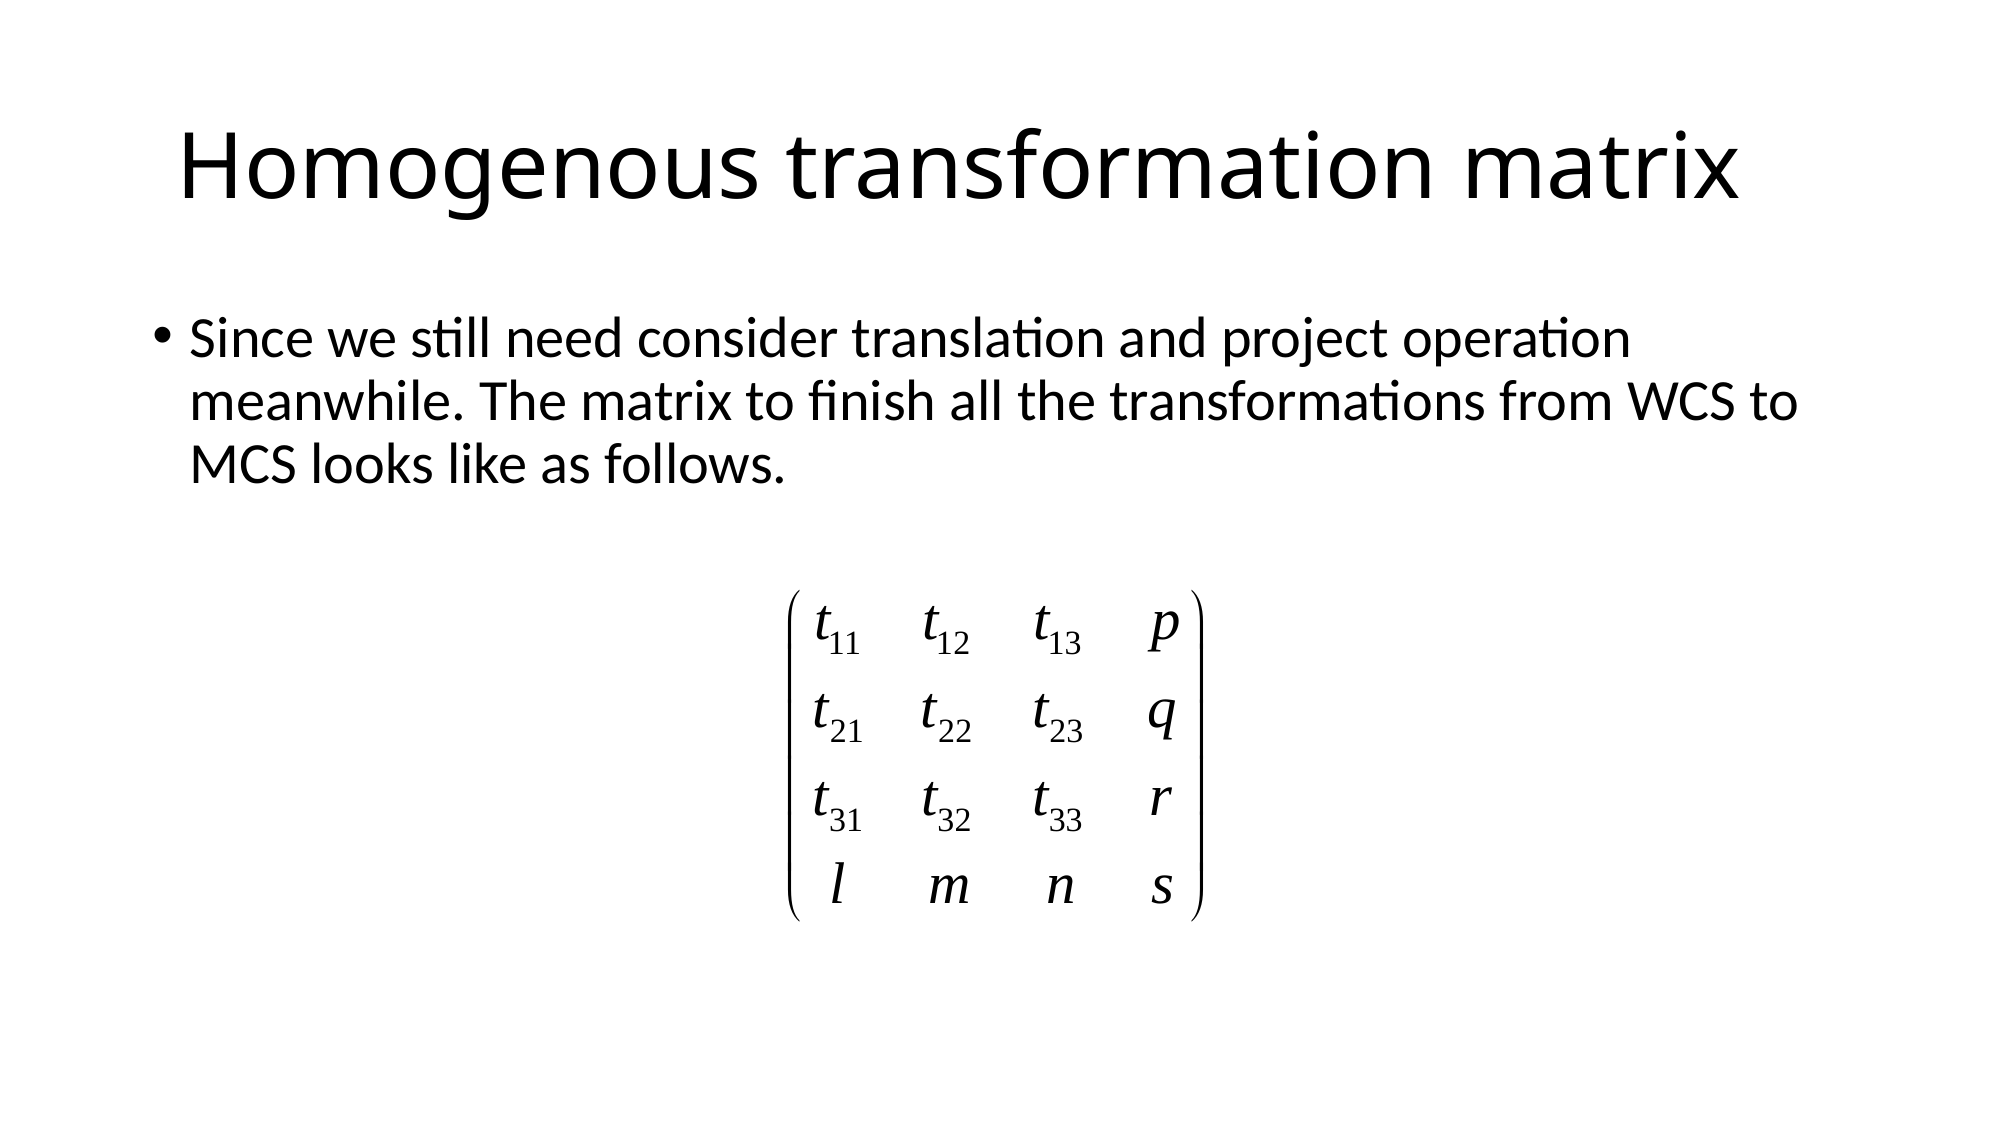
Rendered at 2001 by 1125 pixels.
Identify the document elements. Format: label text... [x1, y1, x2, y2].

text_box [776, 580, 1223, 933]
list Since we still need consider translation and project operation meanwhile. The matrix to finish all the transformations from WCS to MCS looks like as follows. [137, 299, 1863, 1014]
title Homogenous transformation matrix [137, 59, 1863, 278]
